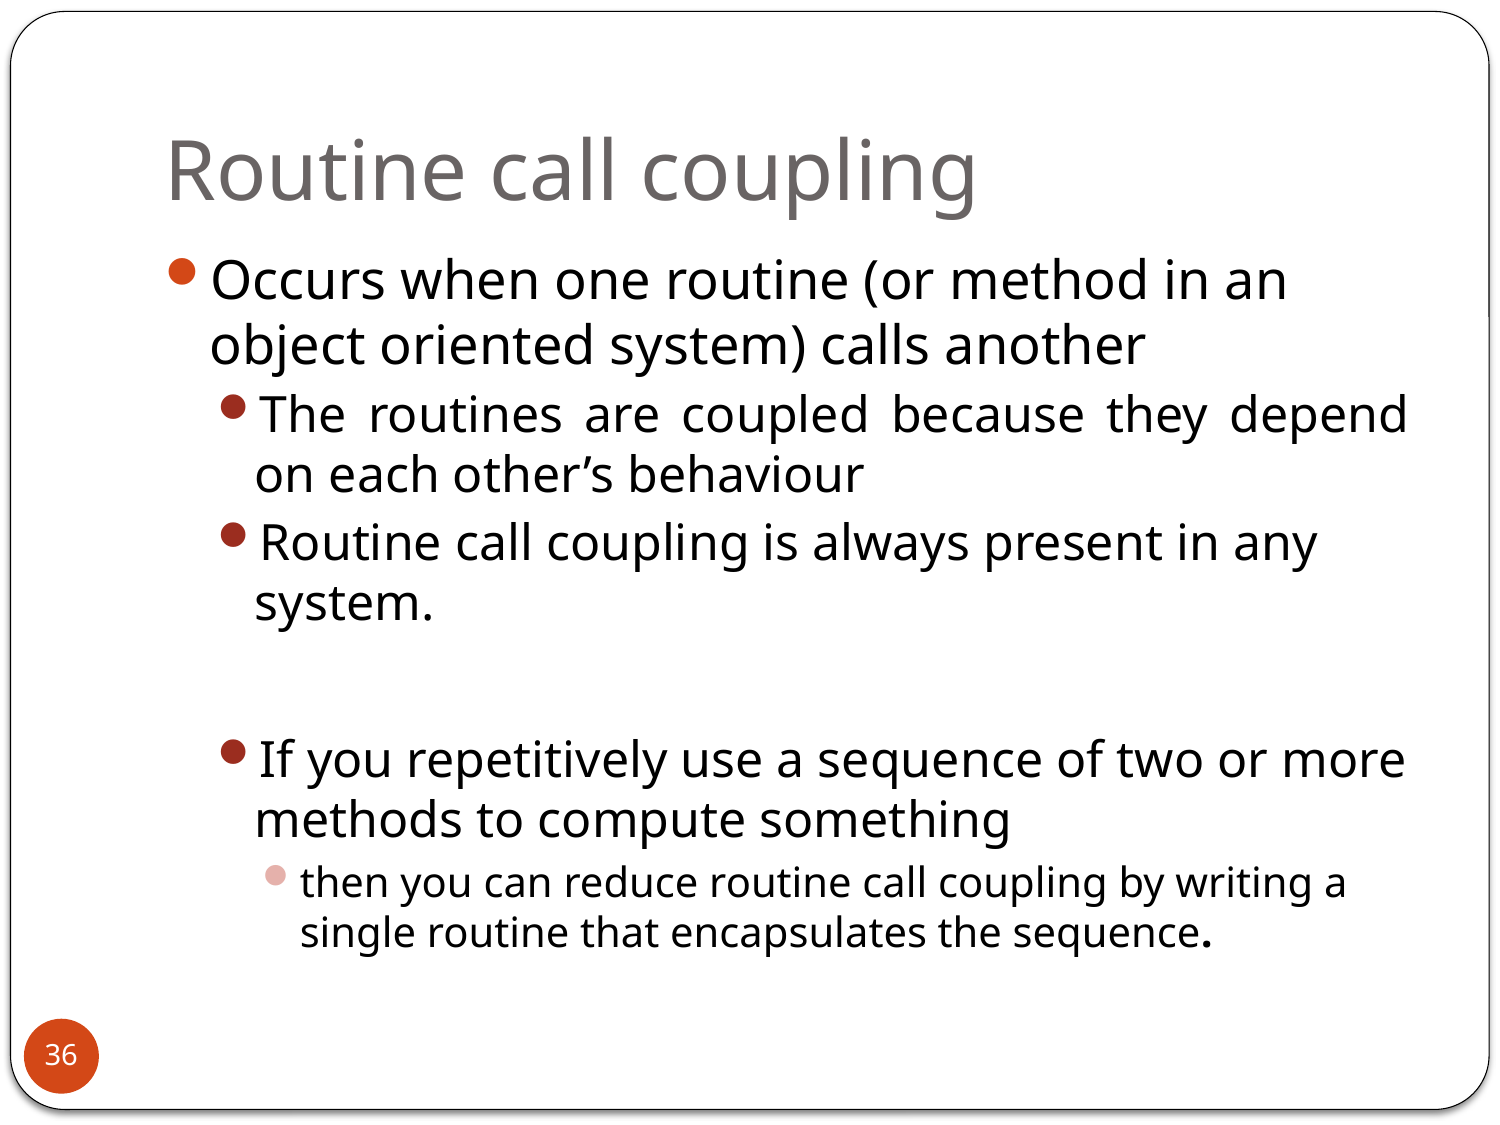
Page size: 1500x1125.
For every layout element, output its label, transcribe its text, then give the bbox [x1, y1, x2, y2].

list Occurs when one routine (or method in an object oriented system) calls another The routines are coupled because they depend on each other’s behaviour Routine call coupling is always present in any system. If you repetitively use a sequence of two or more methods to compute something then you can reduce routine call coupling by writing a single routine that encapsulates the sequence. [150, 237, 1425, 988]
title Routine call coupling [150, 45, 1425, 233]
slide_number 36 [23, 1018, 99, 1094]
